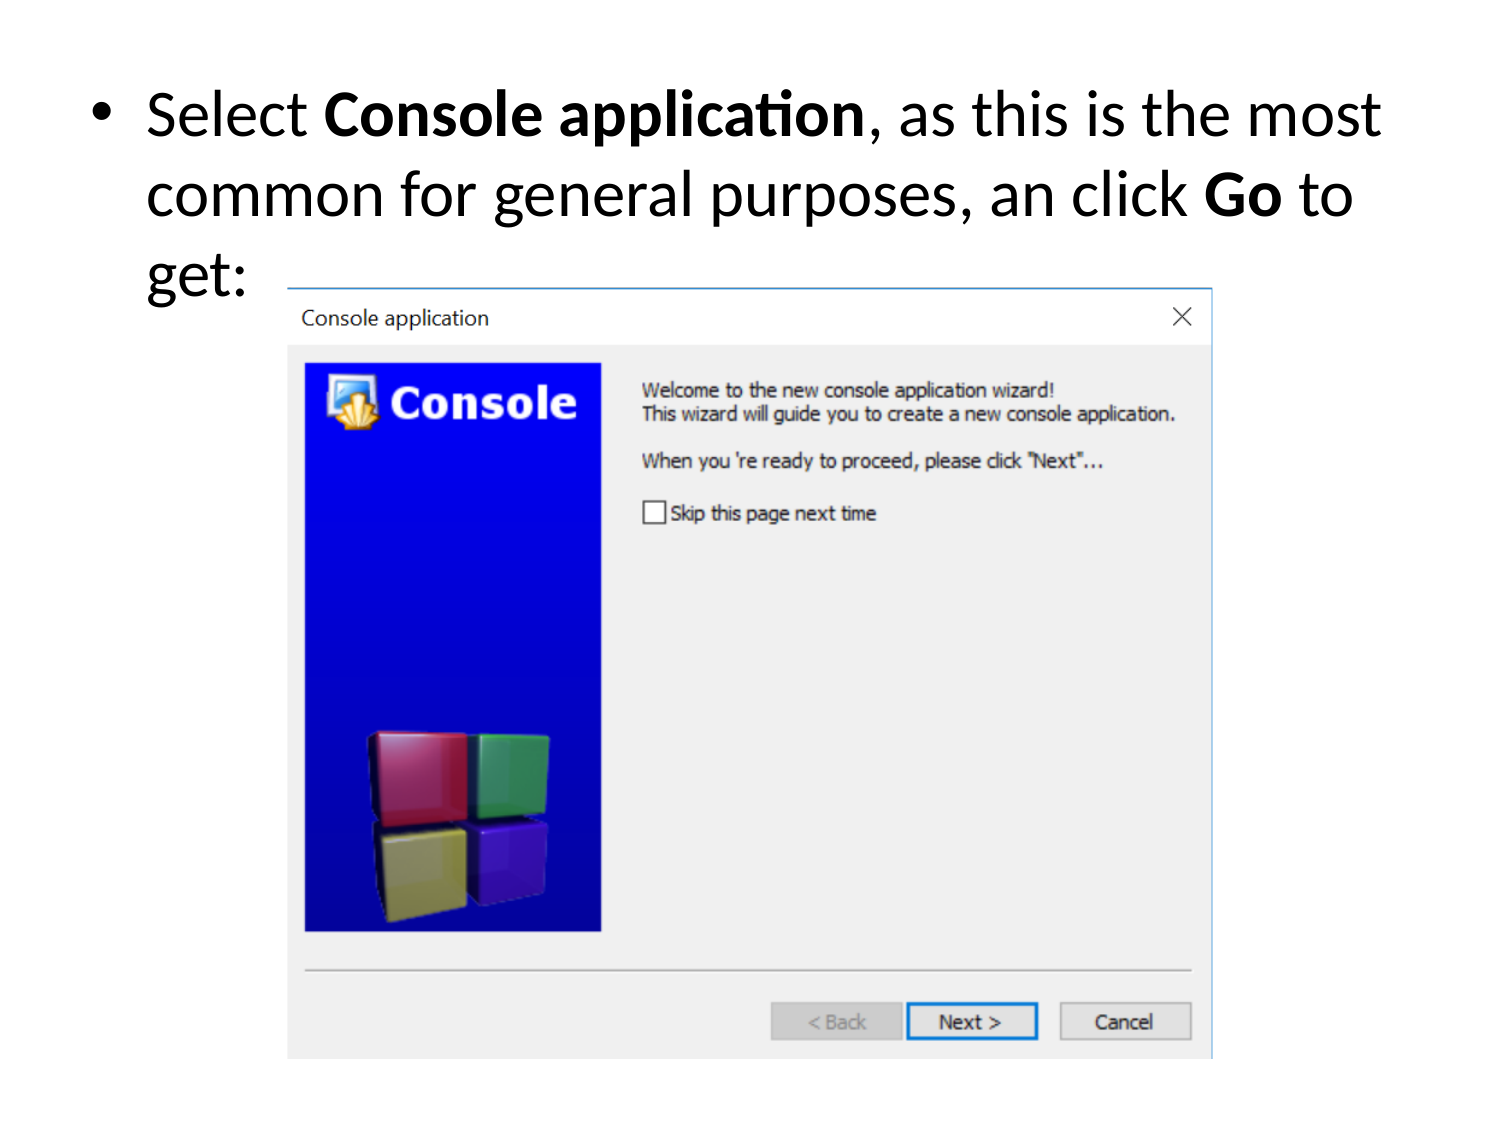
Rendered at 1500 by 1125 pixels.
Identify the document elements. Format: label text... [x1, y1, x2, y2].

list Select Console application, as this is the most common for general purposes, an click Go to get: [75, 62, 1425, 805]
picture [287, 287, 1213, 1059]
